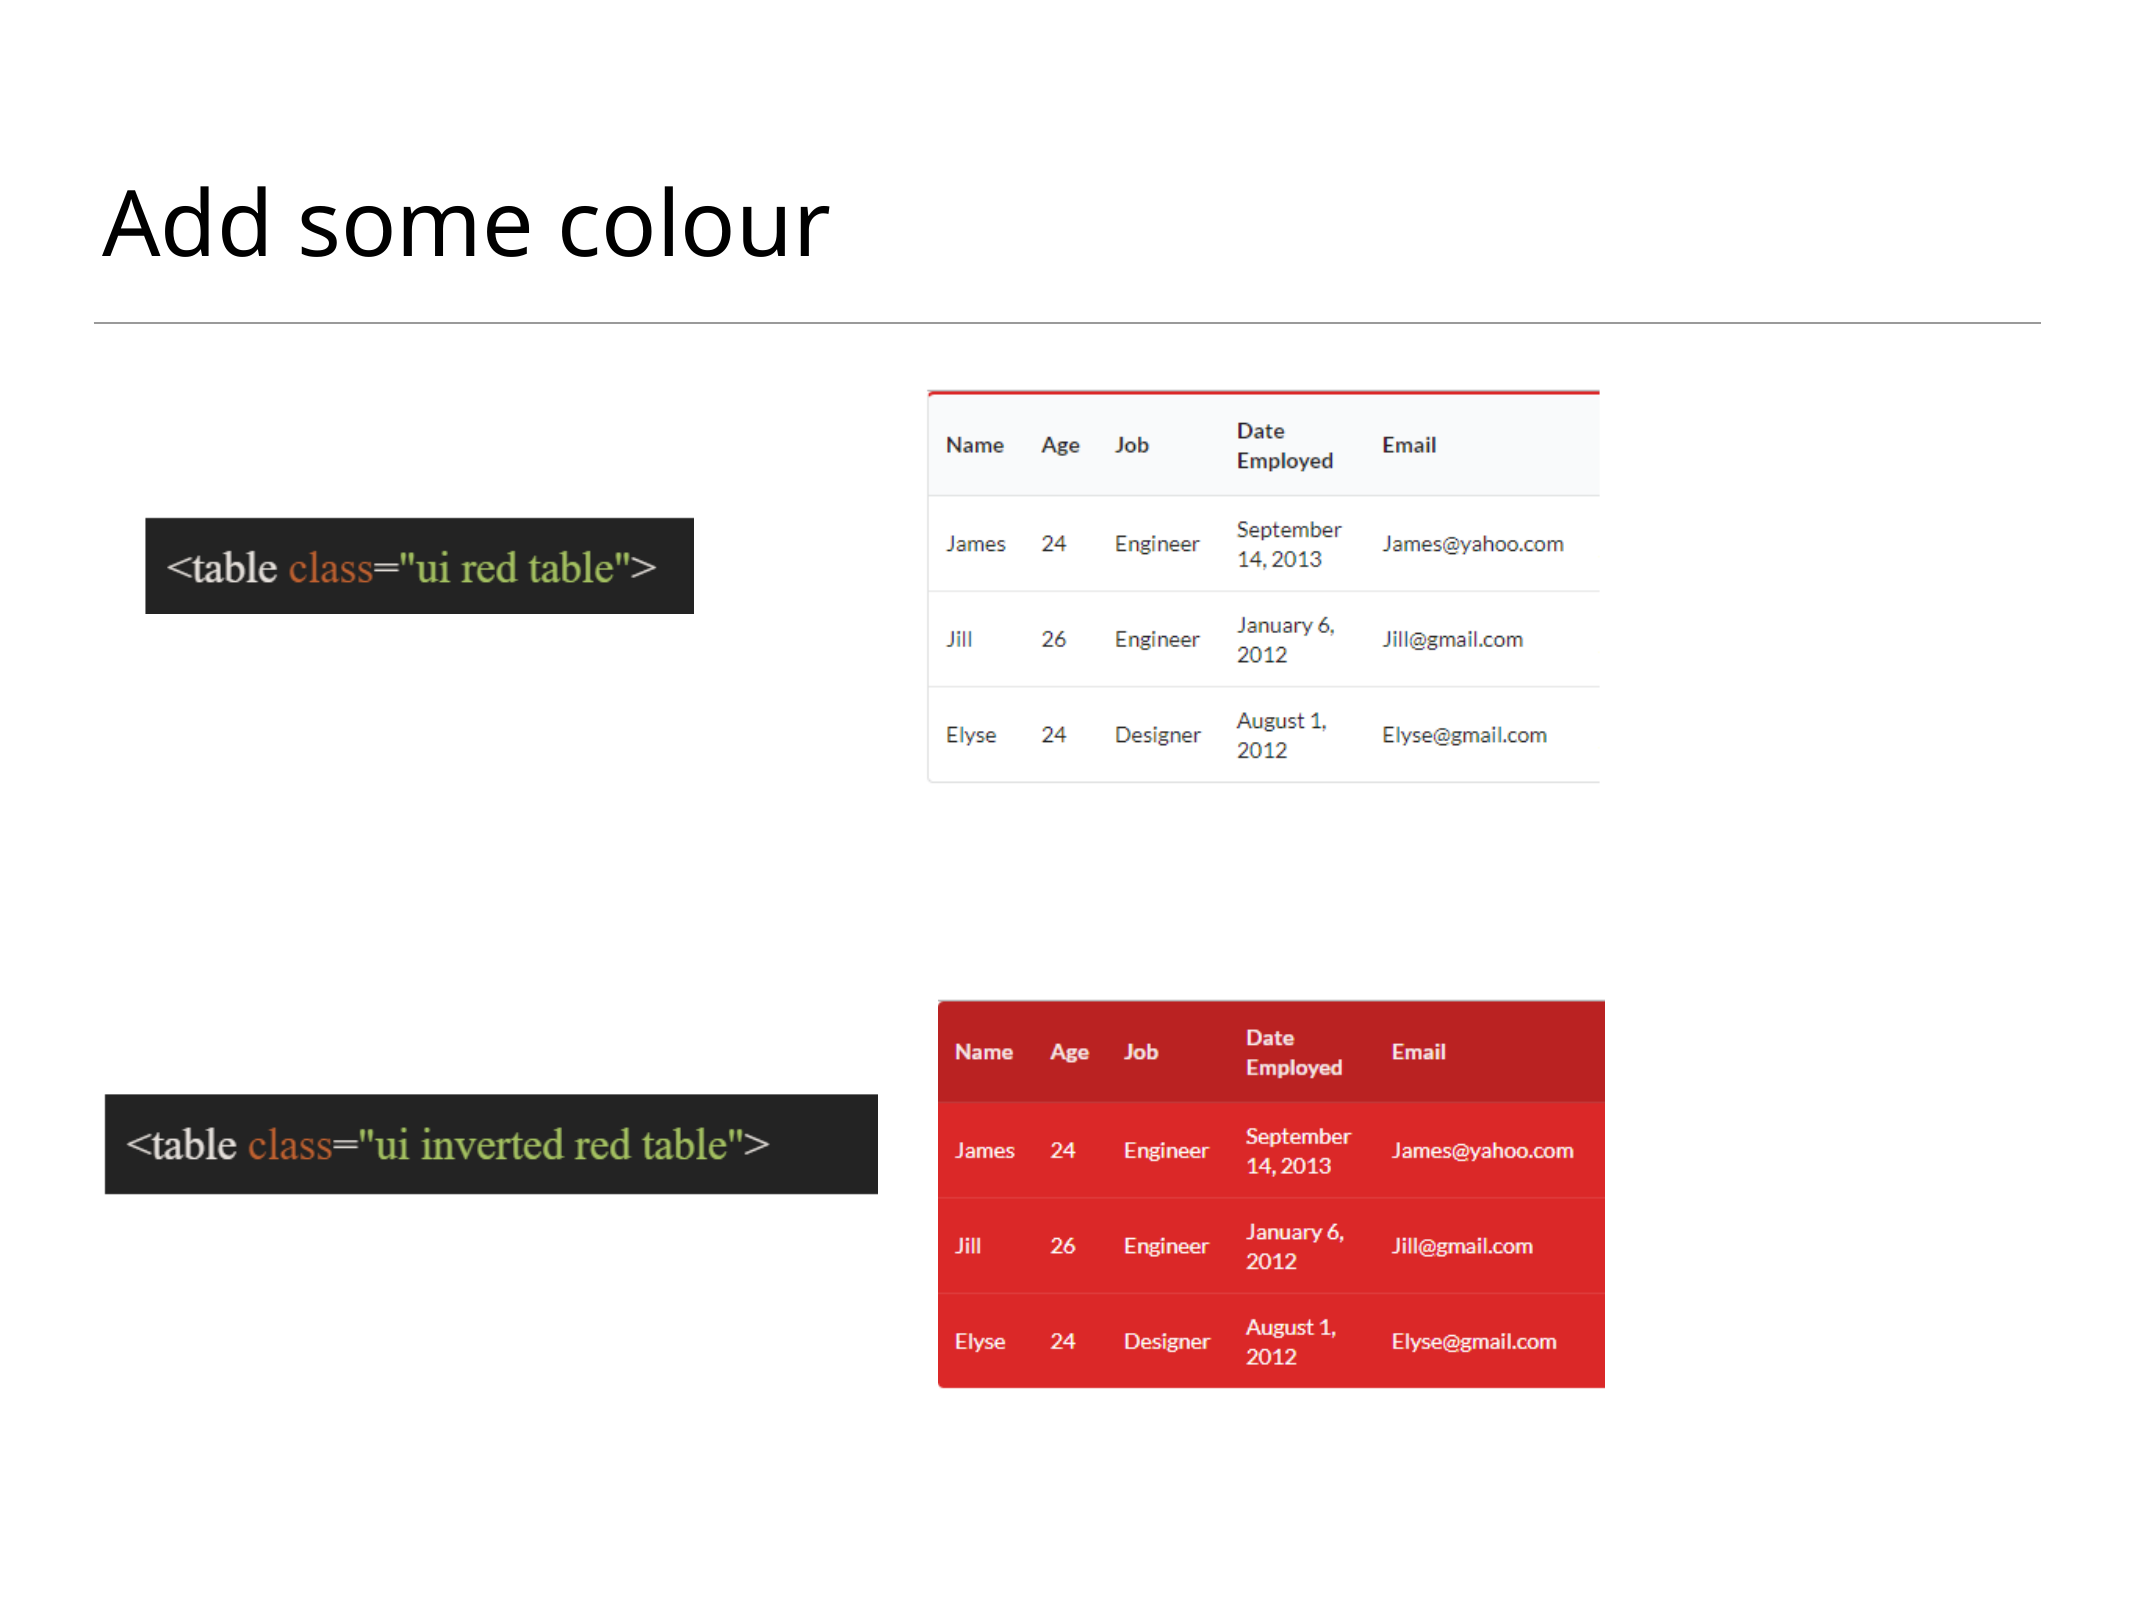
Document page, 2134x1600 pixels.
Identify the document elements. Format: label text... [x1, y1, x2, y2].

picture [938, 997, 1605, 1394]
title Add some colour [93, 53, 2041, 284]
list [99, 1093, 879, 1196]
picture [903, 387, 1639, 800]
picture [141, 512, 694, 615]
